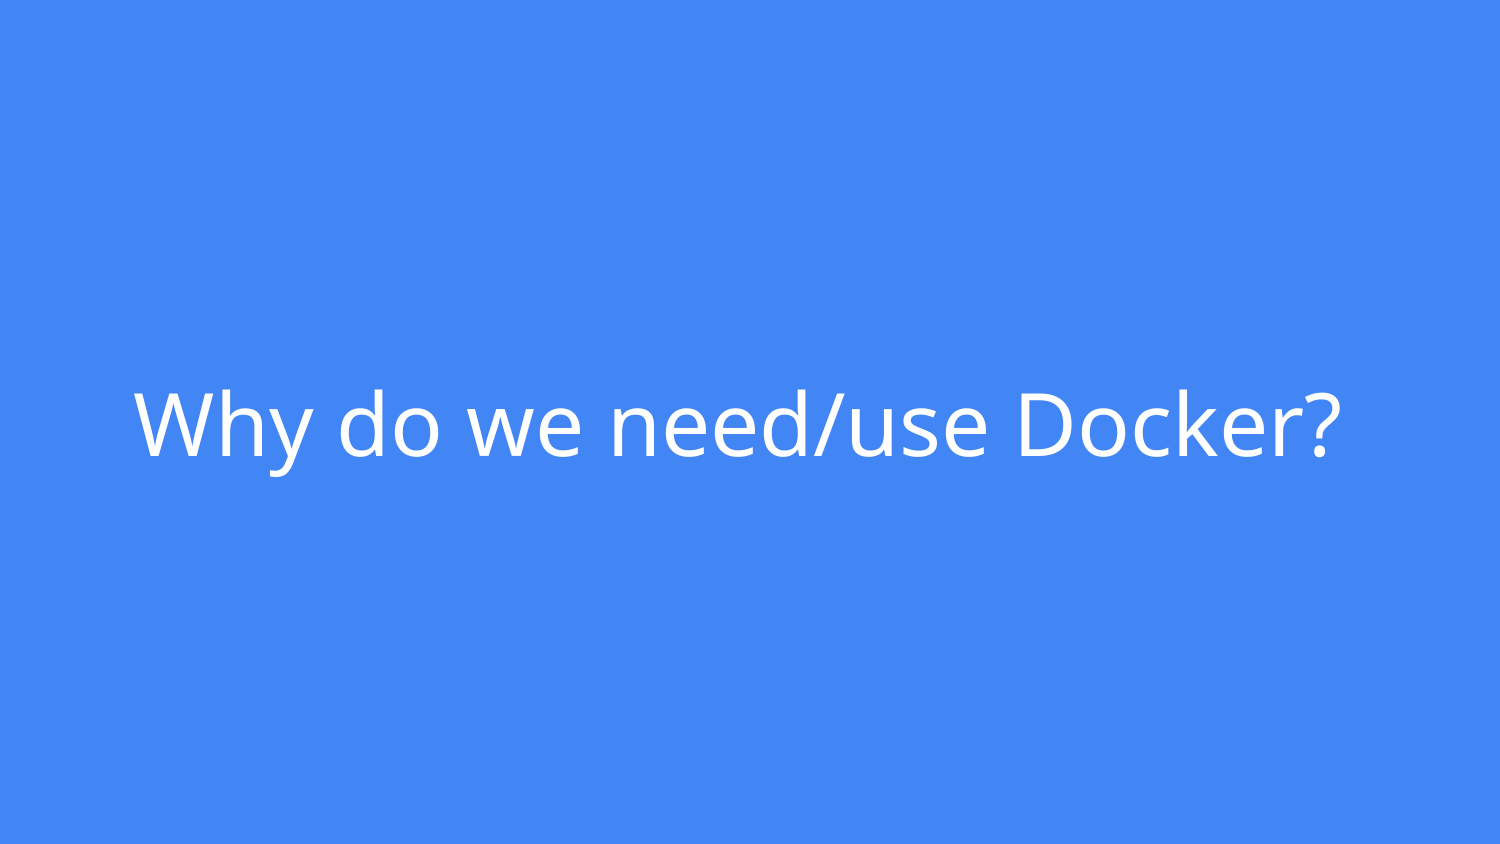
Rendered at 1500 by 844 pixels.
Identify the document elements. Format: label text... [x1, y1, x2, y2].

title Why do we need/use Docker? [75, 338, 1425, 505]
